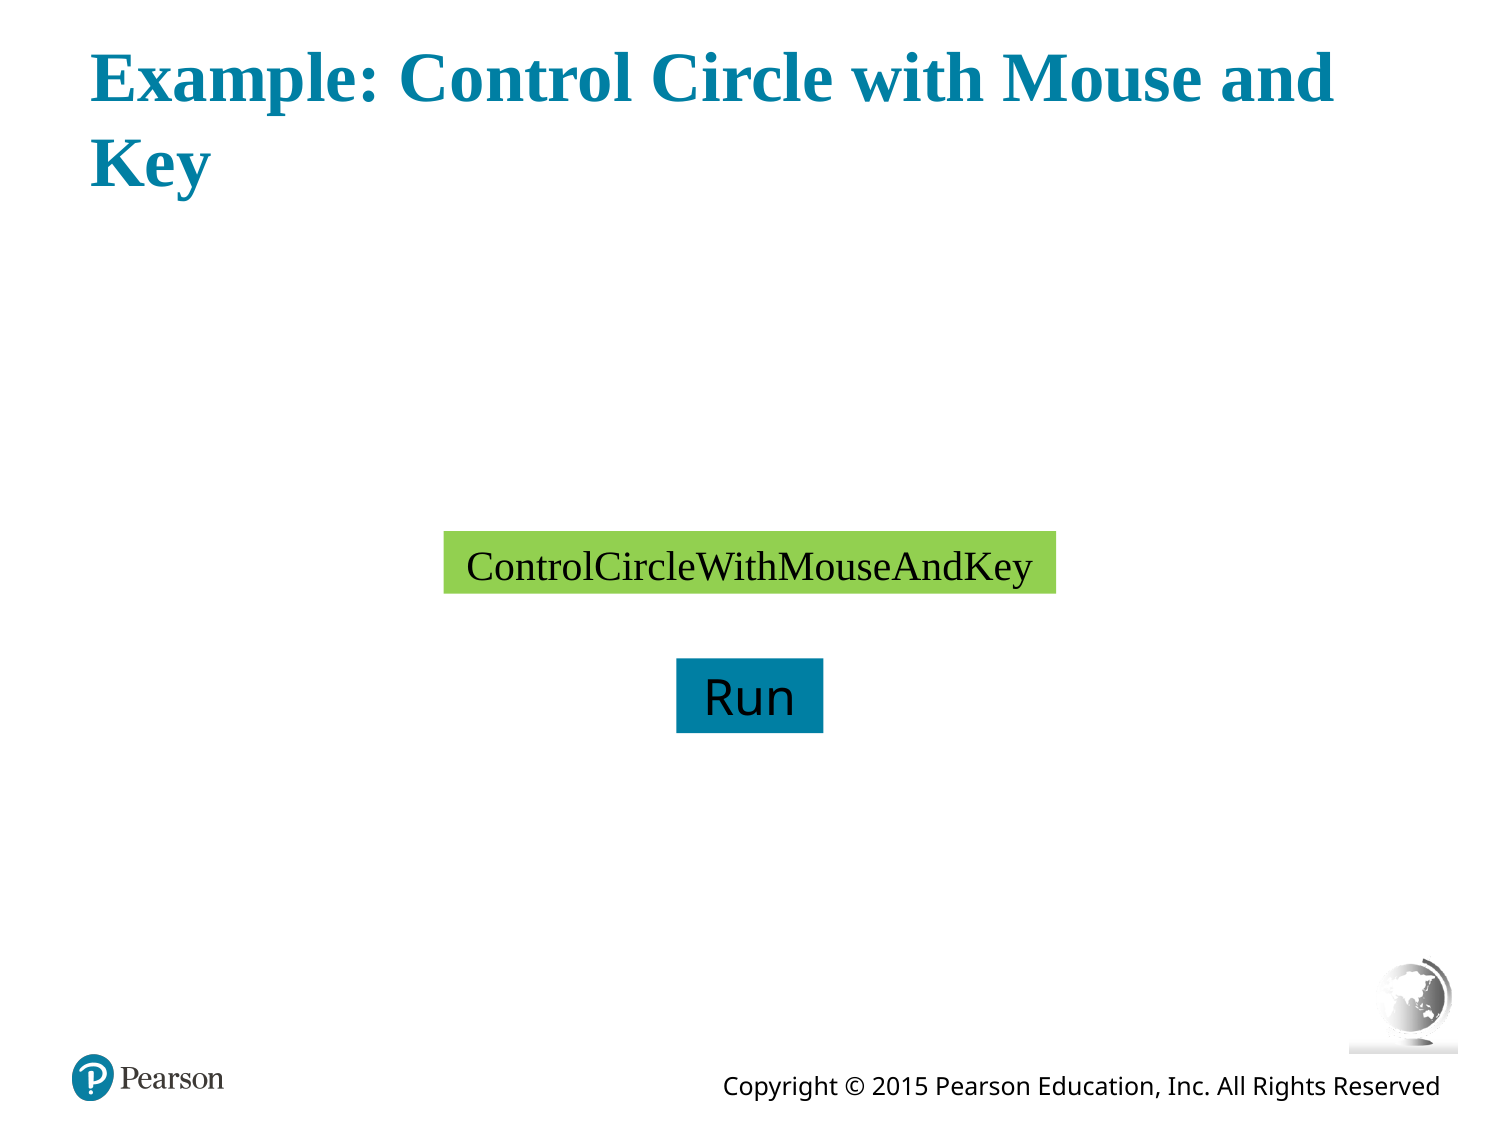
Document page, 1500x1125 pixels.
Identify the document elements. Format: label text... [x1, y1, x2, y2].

text_box ControlCircleWithMouseAndKey [443, 531, 1057, 594]
title Example: Control Circle with Mouse and Key [75, 35, 1425, 216]
picture [1349, 955, 1458, 1054]
picture [98, 1054, 224, 1101]
picture [72, 1087, 83, 1101]
picture [72, 1054, 88, 1070]
picture [80, 1063, 106, 1088]
text_box Run [676, 658, 824, 734]
